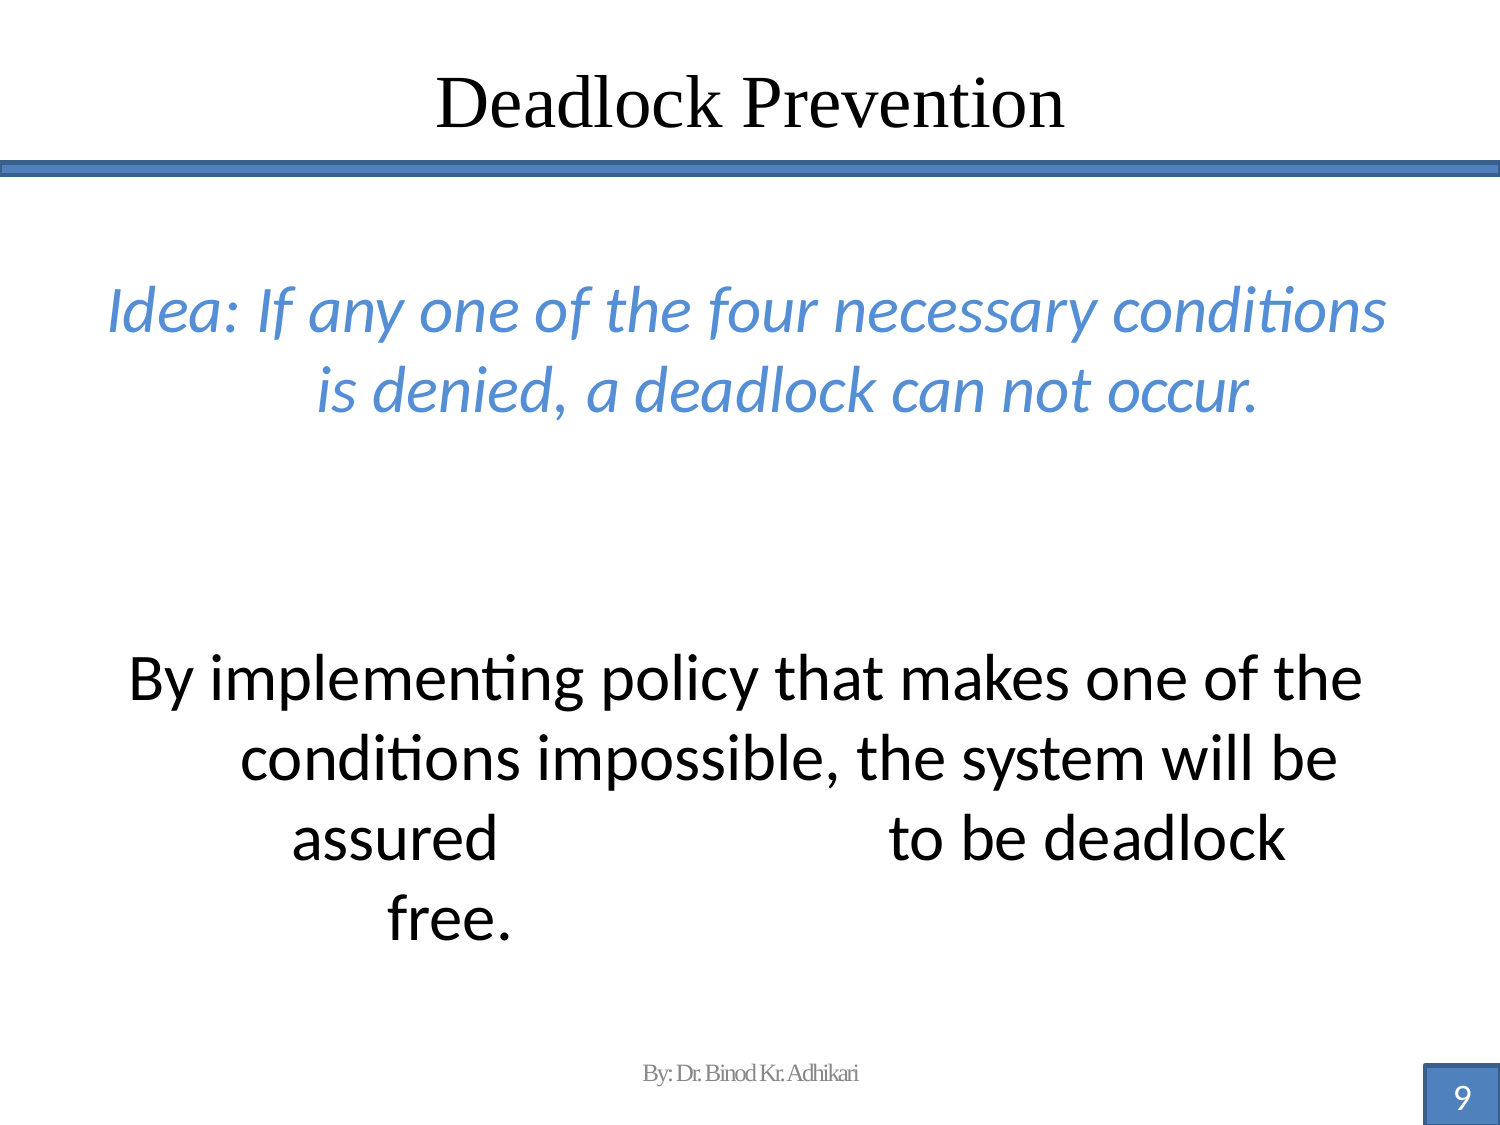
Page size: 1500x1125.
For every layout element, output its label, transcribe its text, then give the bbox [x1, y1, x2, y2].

title Deadlock Prevention [362, 50, 1138, 241]
footer By: Dr. Binod Kr. Adhikari [541, 1060, 959, 1087]
text_box Idea: If any one of the four necessary conditions is denied, a deadlock can not occur. [104, 263, 1396, 426]
text_box By implementing policy that makes one of the conditions impossible, the system will be assured to be deadlock free. [126, 631, 1373, 954]
